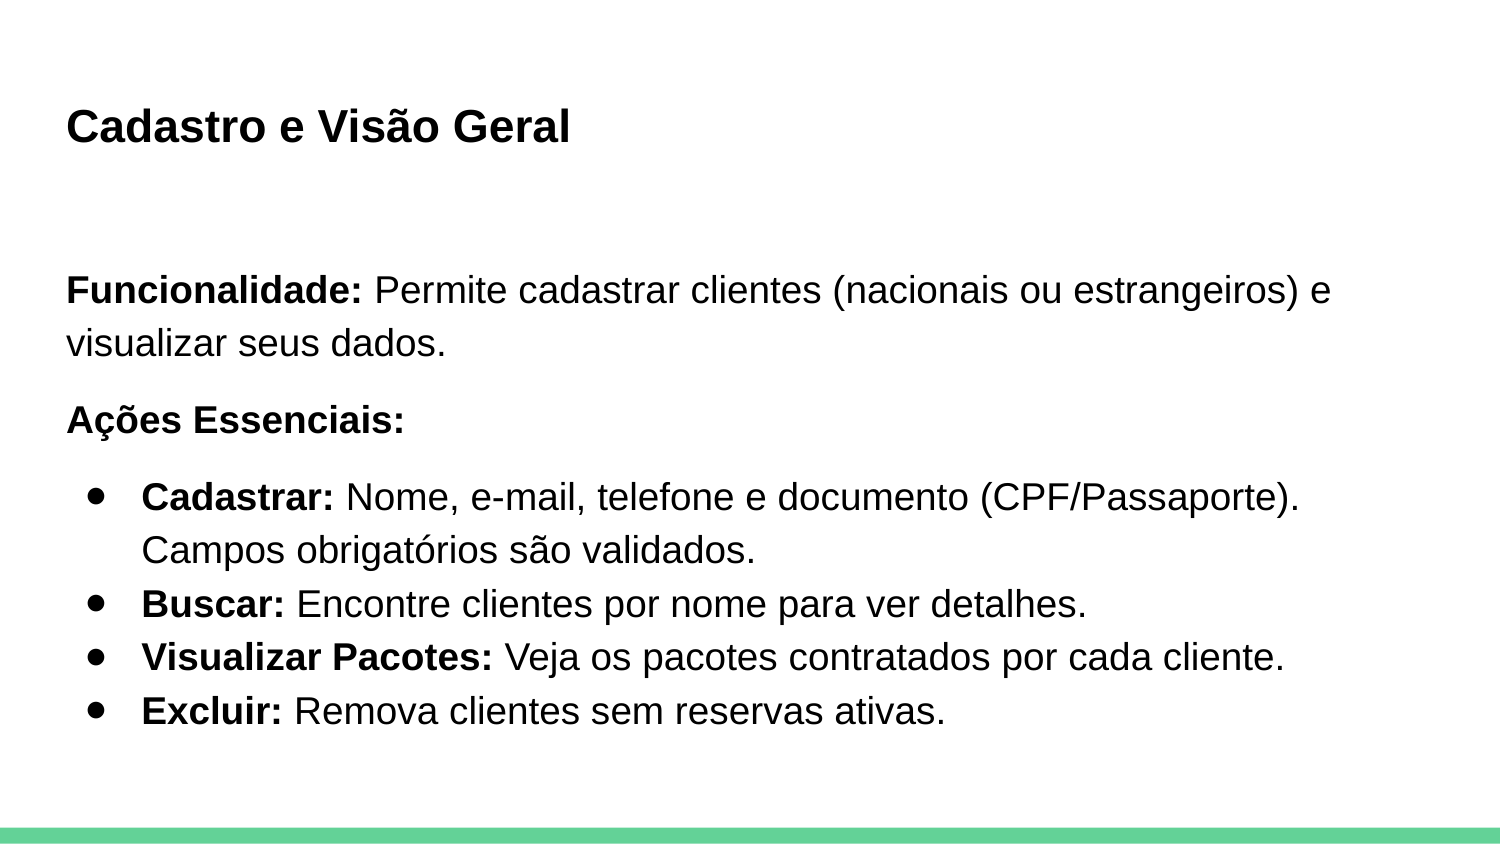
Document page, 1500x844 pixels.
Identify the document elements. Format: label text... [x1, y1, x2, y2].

title Cadastro e Visão Geral [51, 72, 1449, 167]
list Funcionalidade: Permite cadastrar clientes (nacionais ou estrangeiros) e visualizar seus dados. Ações Essenciais: Cadastrar: Nome, e-mail, telefone e documento (CPF/Passaporte). Campos obrigatórios são validados. Buscar: Encontre clientes por nome para ver detalhes. Visualizar Pacotes: Veja os pacotes contratados por cada cliente. Excluir: Remova clientes sem reservas ativas. [51, 189, 1449, 750]
